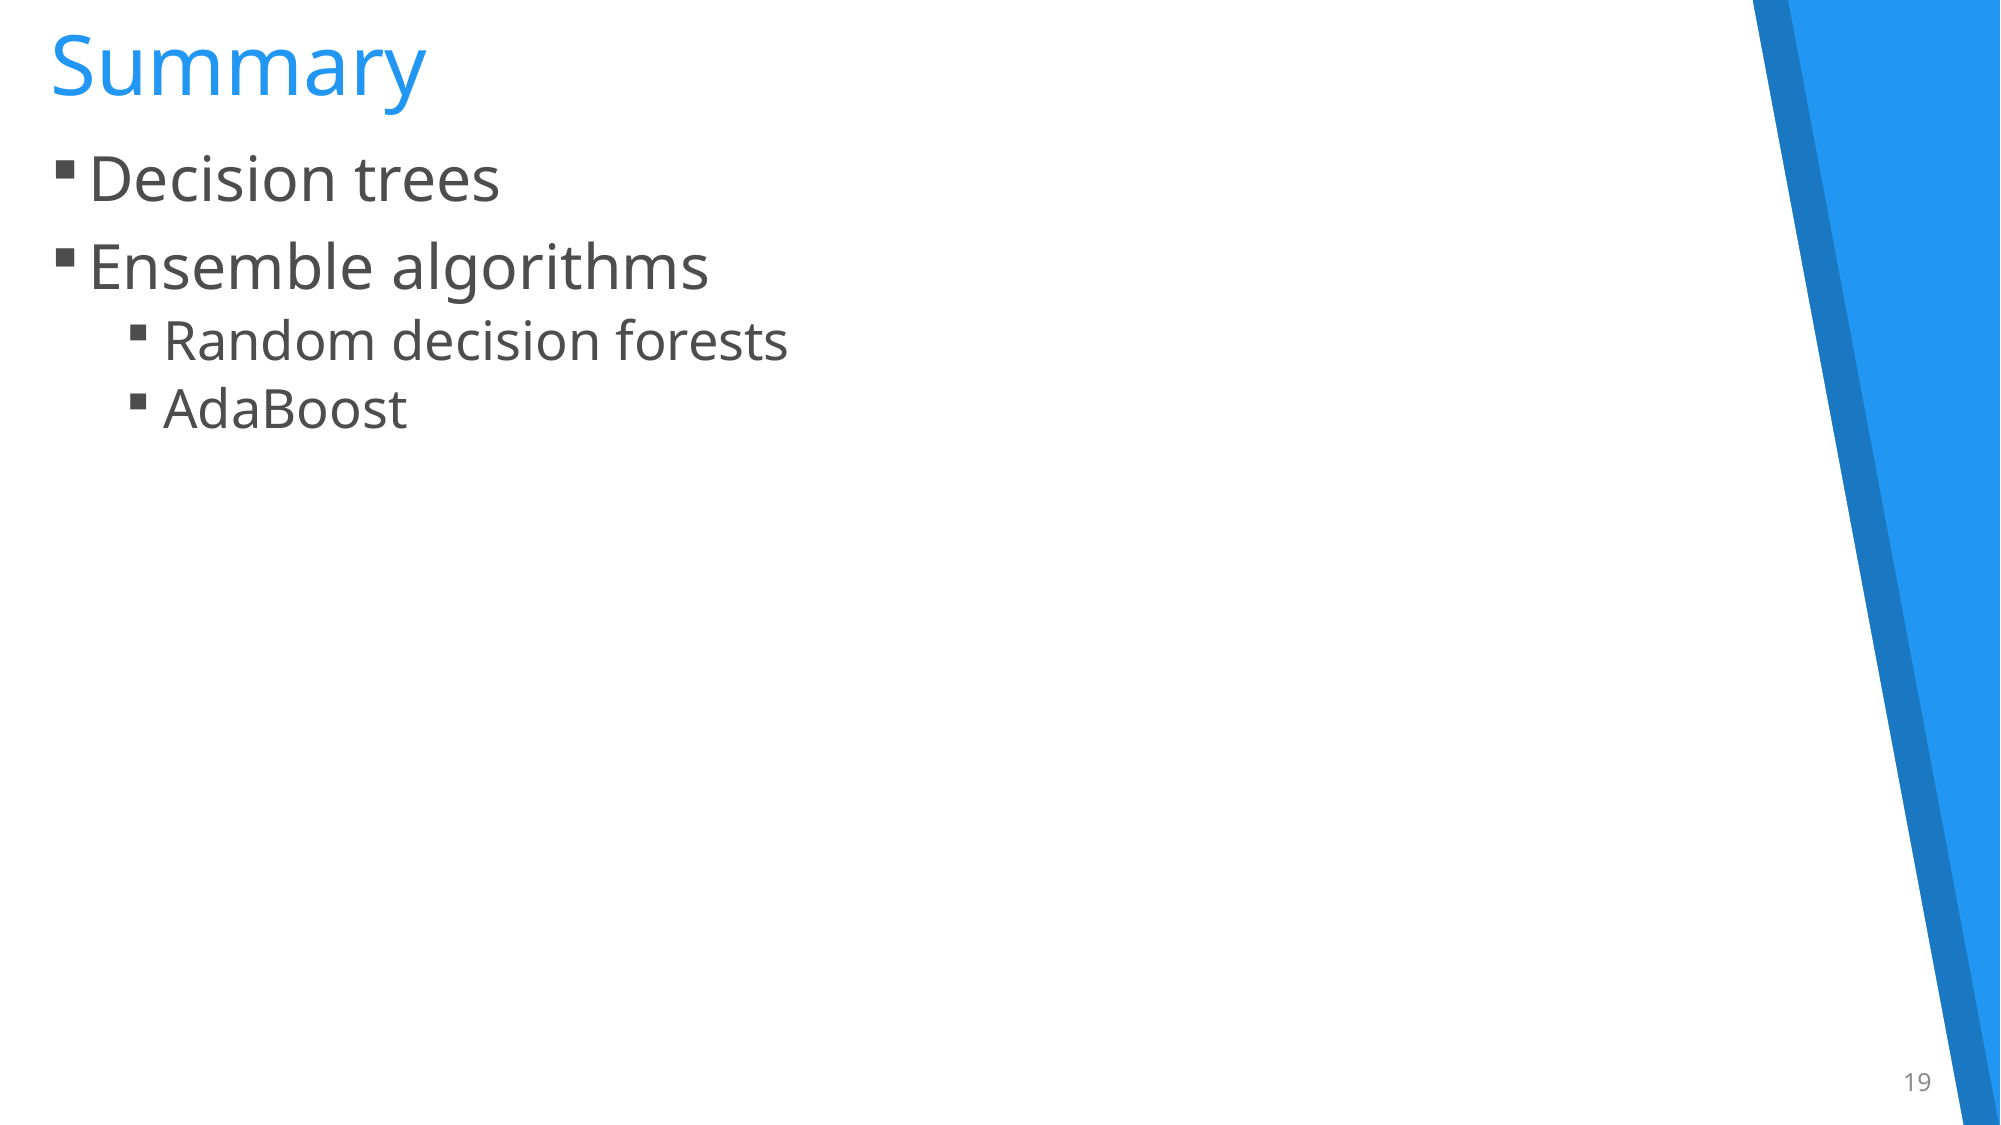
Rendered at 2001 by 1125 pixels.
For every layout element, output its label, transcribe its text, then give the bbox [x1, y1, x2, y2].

list Decision trees Ensemble algorithms Random decision forests AdaBoost [35, 139, 1959, 1103]
title Summary [35, 0, 1959, 137]
slide_number 19 [1877, 1053, 1947, 1114]
